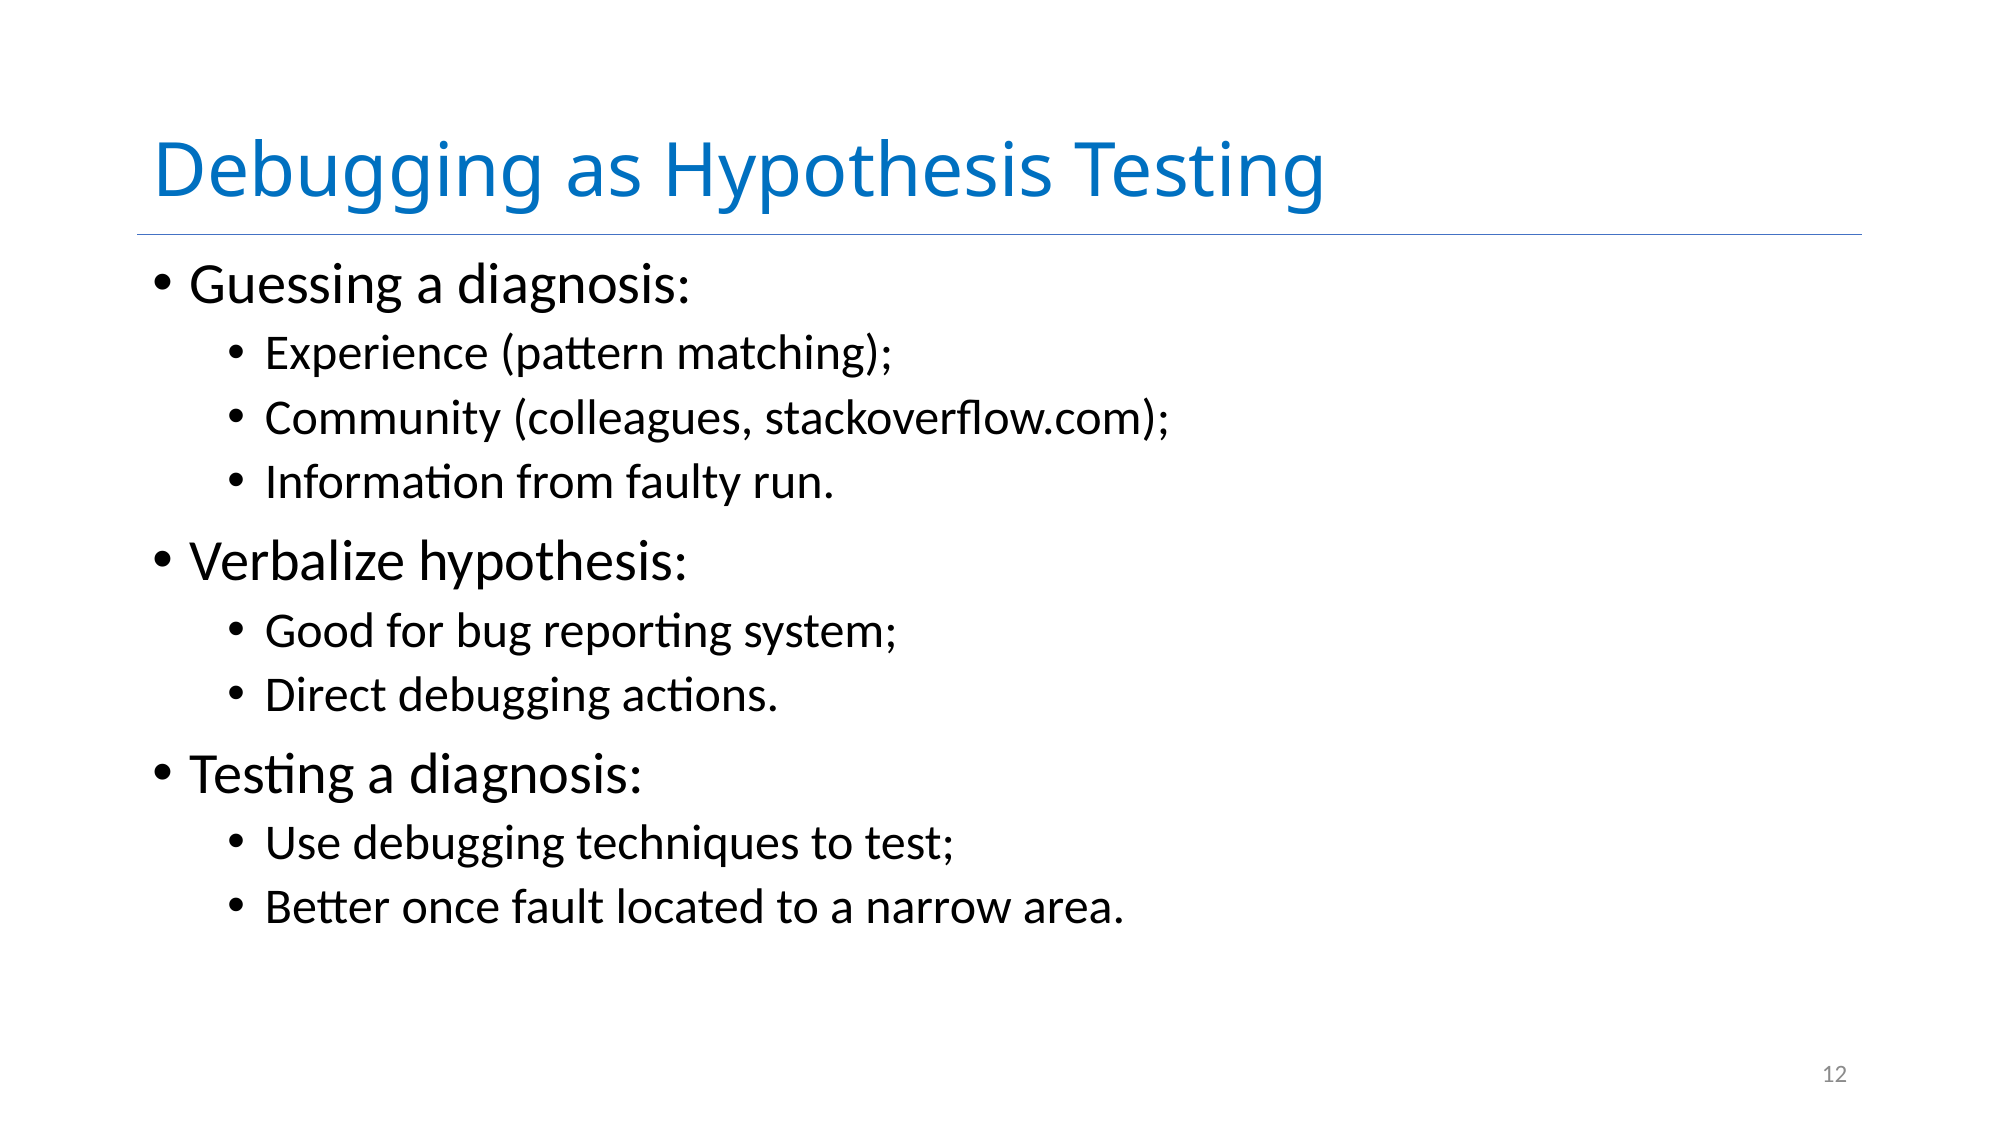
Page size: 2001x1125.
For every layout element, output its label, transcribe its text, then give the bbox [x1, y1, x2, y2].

list Guessing a diagnosis: Experience (pattern matching); Community (colleagues, stackoverflow.com); Information from faulty run. Verbalize hypothesis: Good for bug reporting system; Direct debugging actions. Testing a diagnosis: Use debugging techniques to test; Better once fault located to a narrow area. [137, 246, 1432, 960]
slide_number 12 [1412, 1042, 1863, 1103]
title Debugging as Hypothesis Testing [137, 3, 1863, 221]
